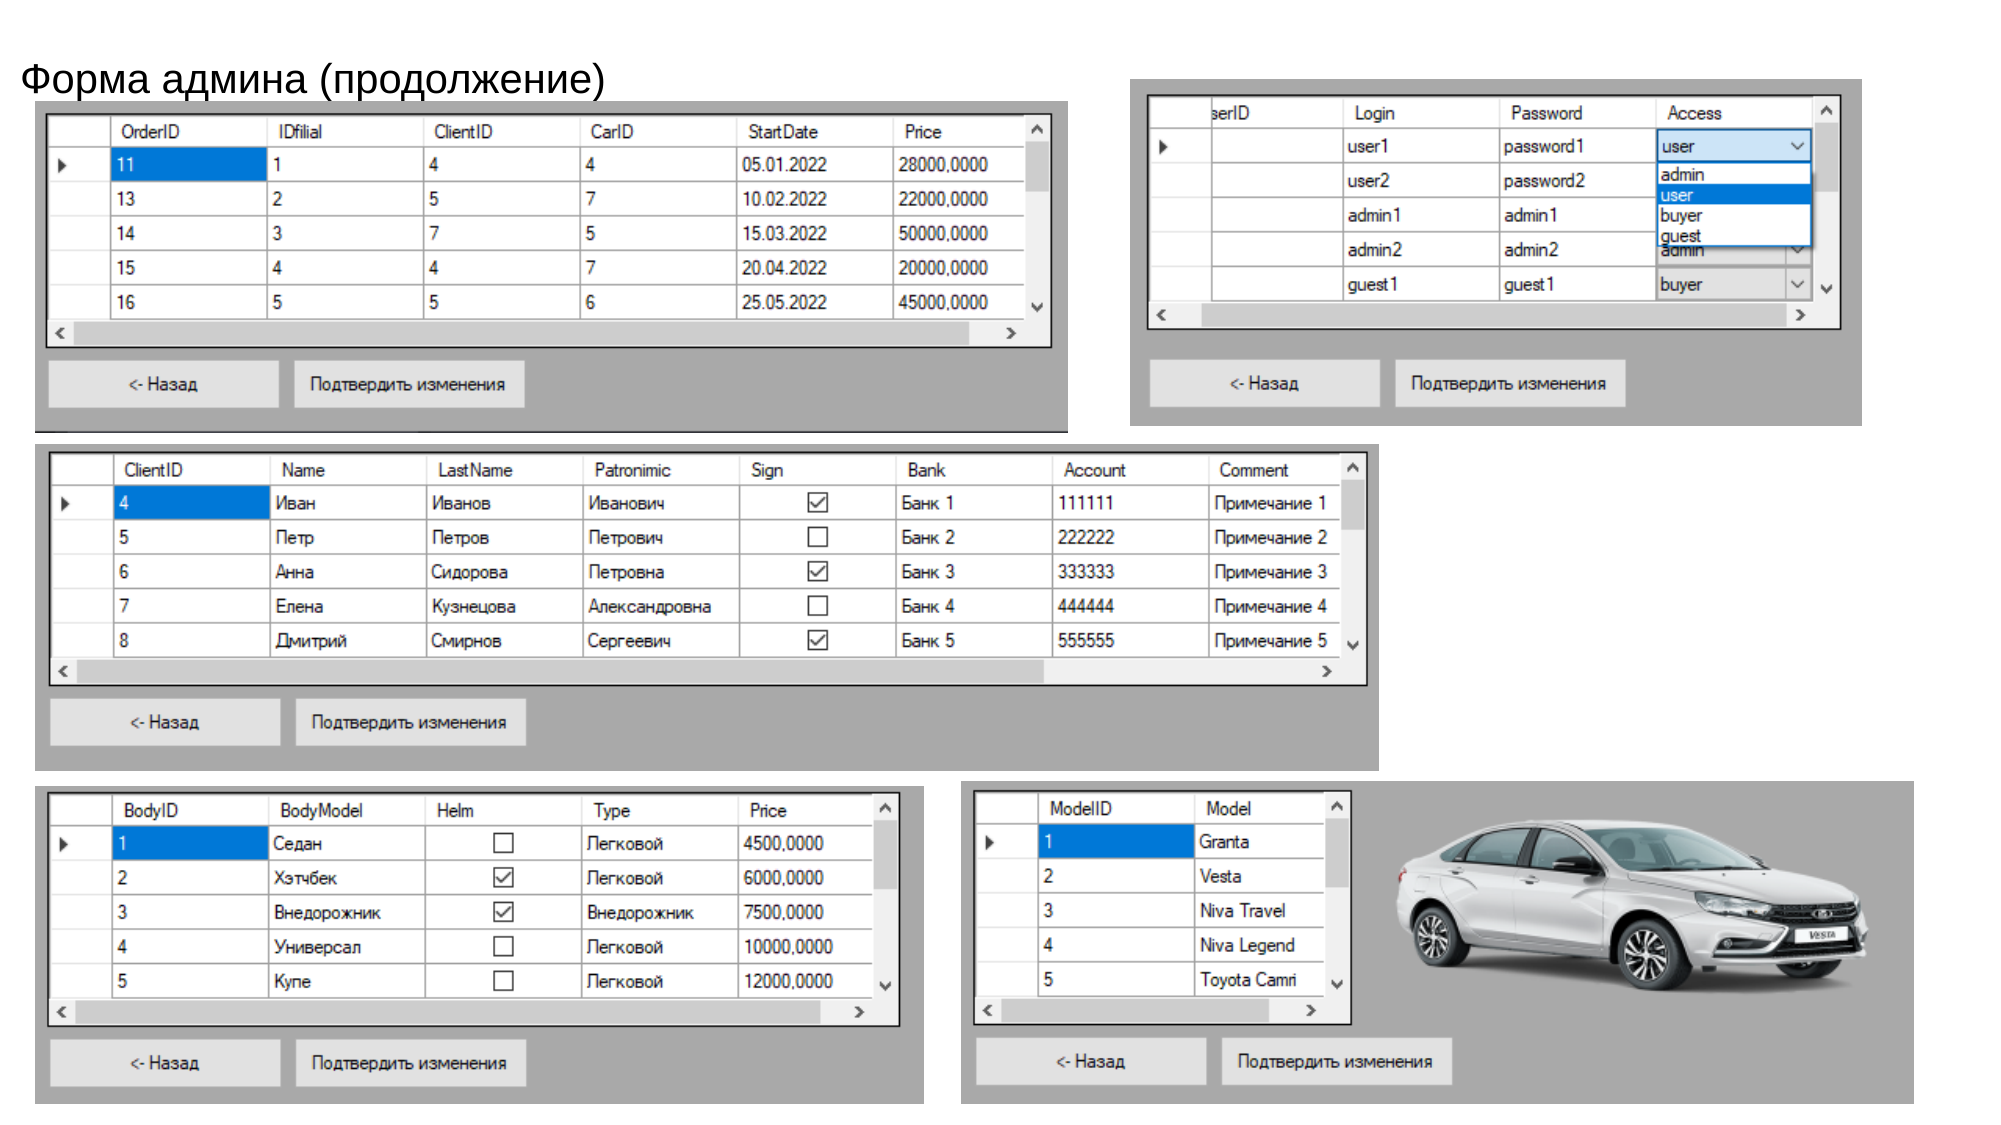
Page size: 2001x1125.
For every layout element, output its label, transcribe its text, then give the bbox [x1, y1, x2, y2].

picture [35, 101, 1068, 434]
picture [35, 444, 1379, 772]
picture [961, 781, 1914, 1104]
text_box Форма админа (продолжение) [5, 19, 649, 110]
picture [35, 785, 924, 1104]
picture [1130, 79, 1863, 426]
